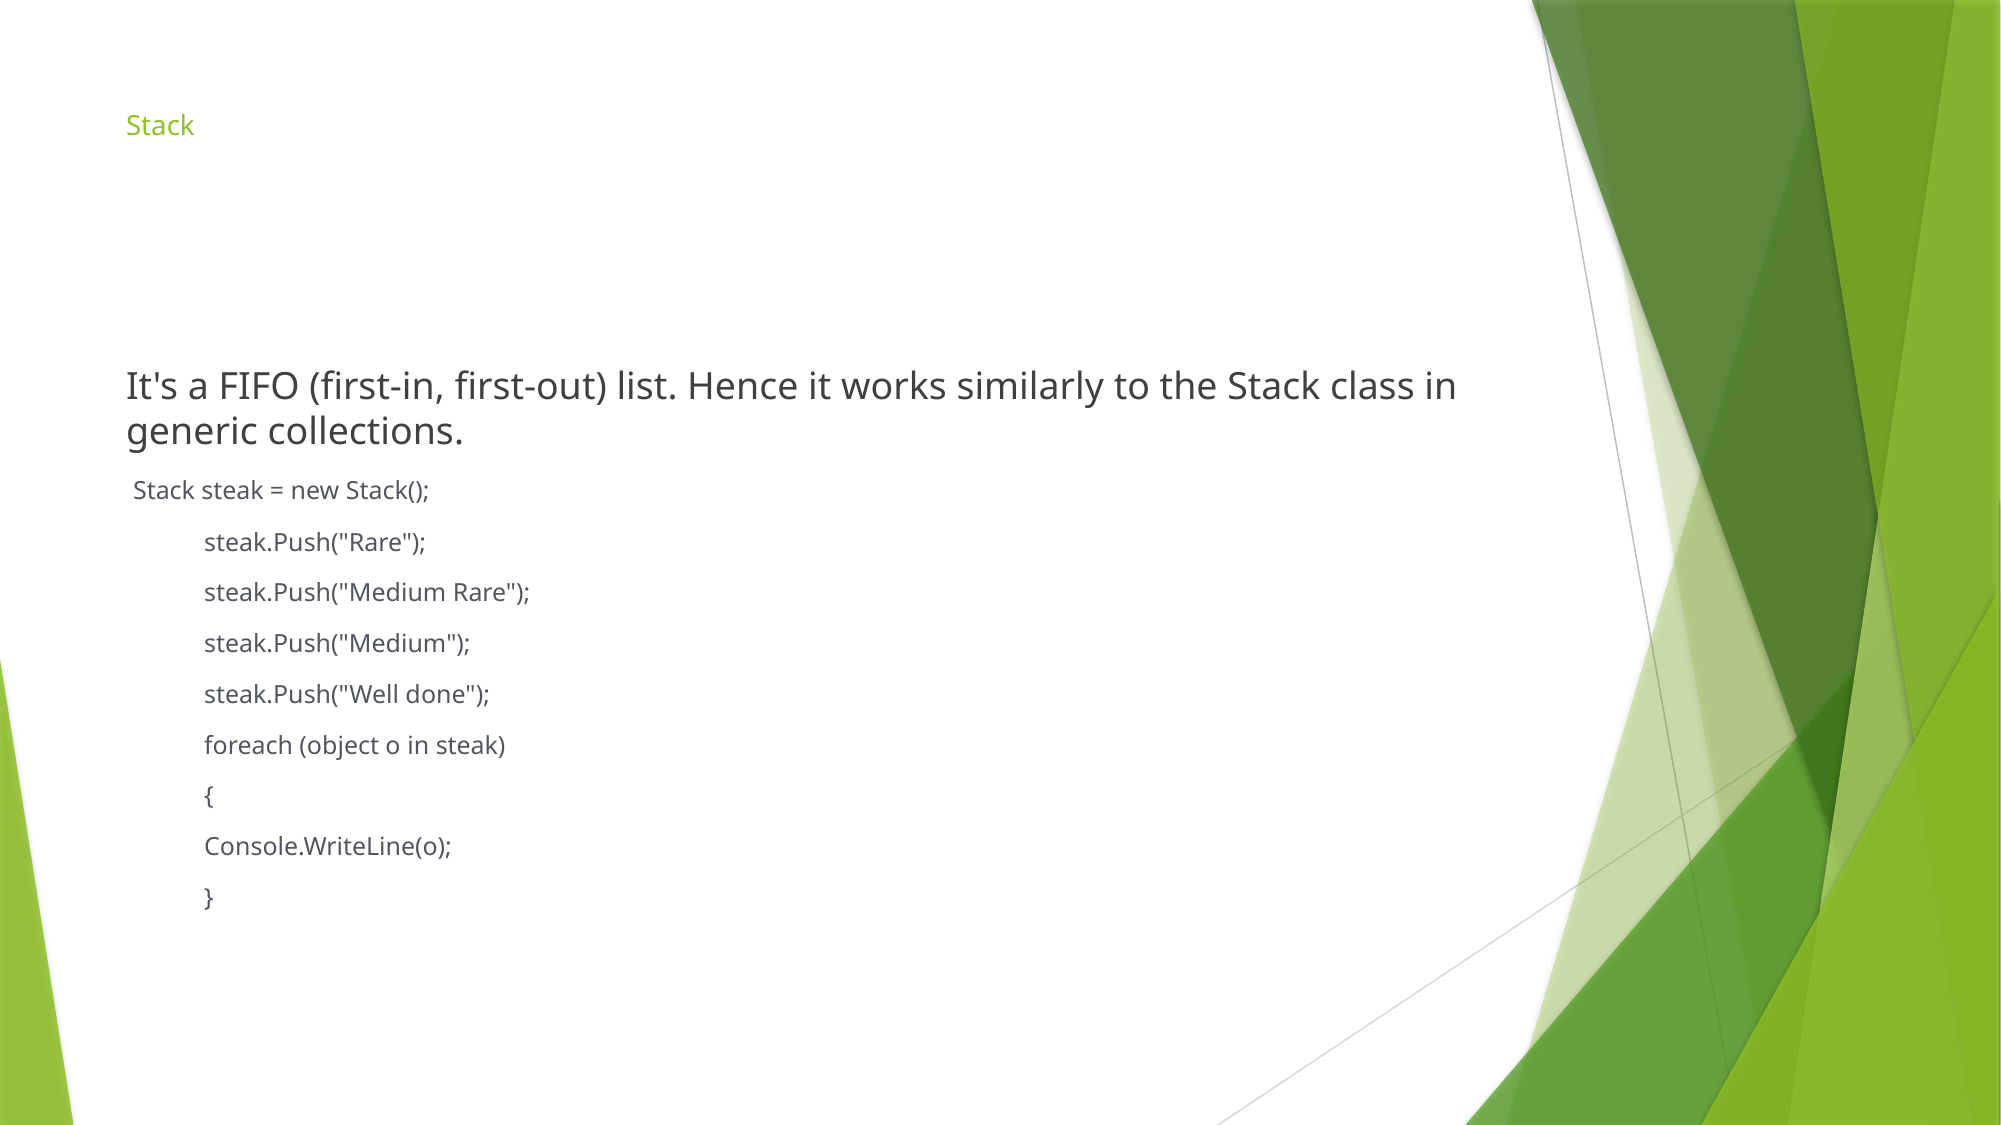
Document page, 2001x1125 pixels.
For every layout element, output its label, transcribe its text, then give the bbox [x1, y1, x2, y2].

title Stack [111, 99, 1522, 317]
list It's a FIFO (first-in, first-out) list. Hence it works similarly to the Stack class in generic collections. Stack steak = new Stack(); steak.Push("Rare"); steak.Push("Medium Rare"); steak.Push("Medium"); steak.Push("Well done"); foreach (object o in steak) { Console.WriteLine(o); } [111, 354, 1522, 992]
